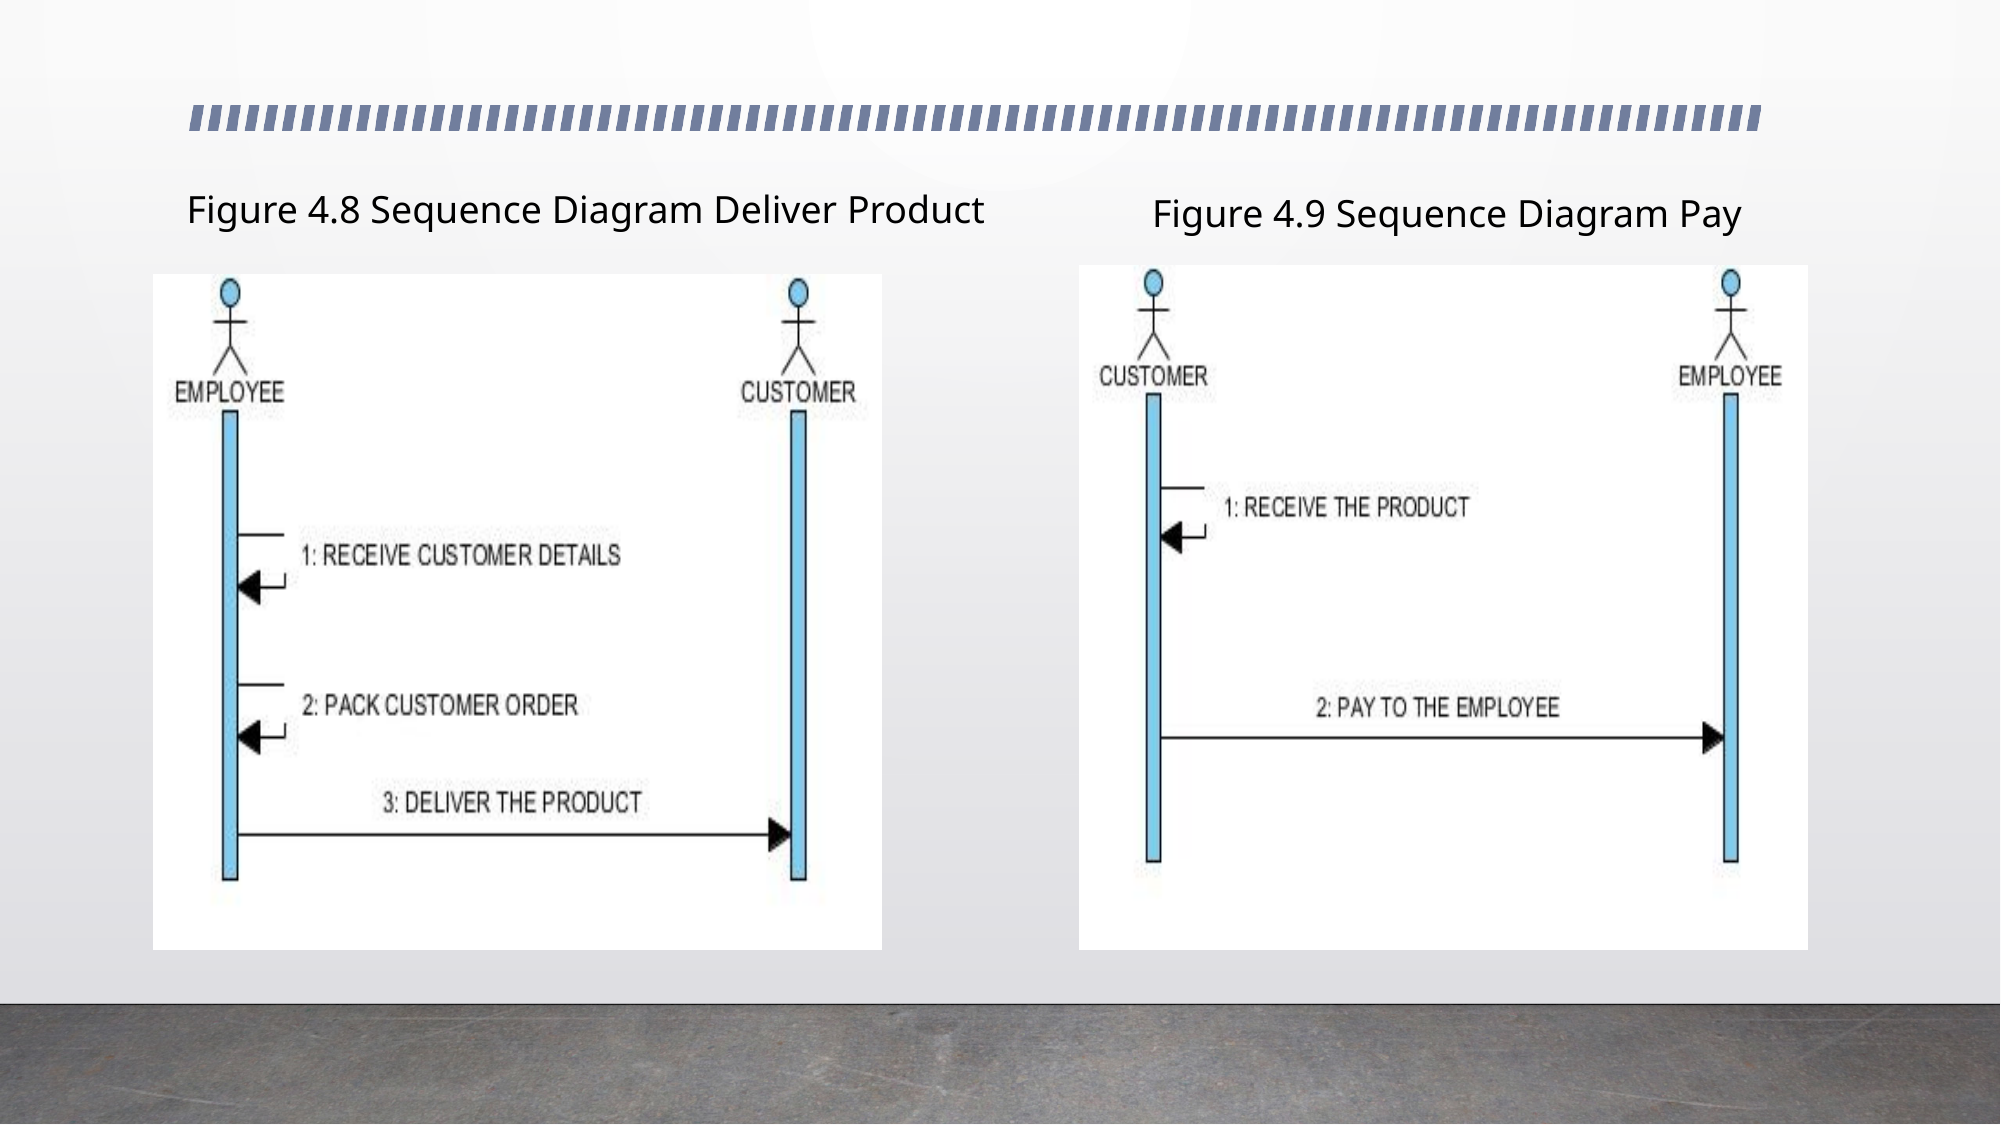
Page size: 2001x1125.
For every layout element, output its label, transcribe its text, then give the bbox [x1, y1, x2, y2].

picture [153, 274, 883, 951]
picture [0, 1004, 2000, 1124]
text_box Figure 4.8 Sequence Diagram Deliver Product [171, 179, 1001, 239]
picture [1078, 264, 1808, 951]
text_box Figure 4.9 Sequence Diagram Pay [1137, 179, 1758, 243]
